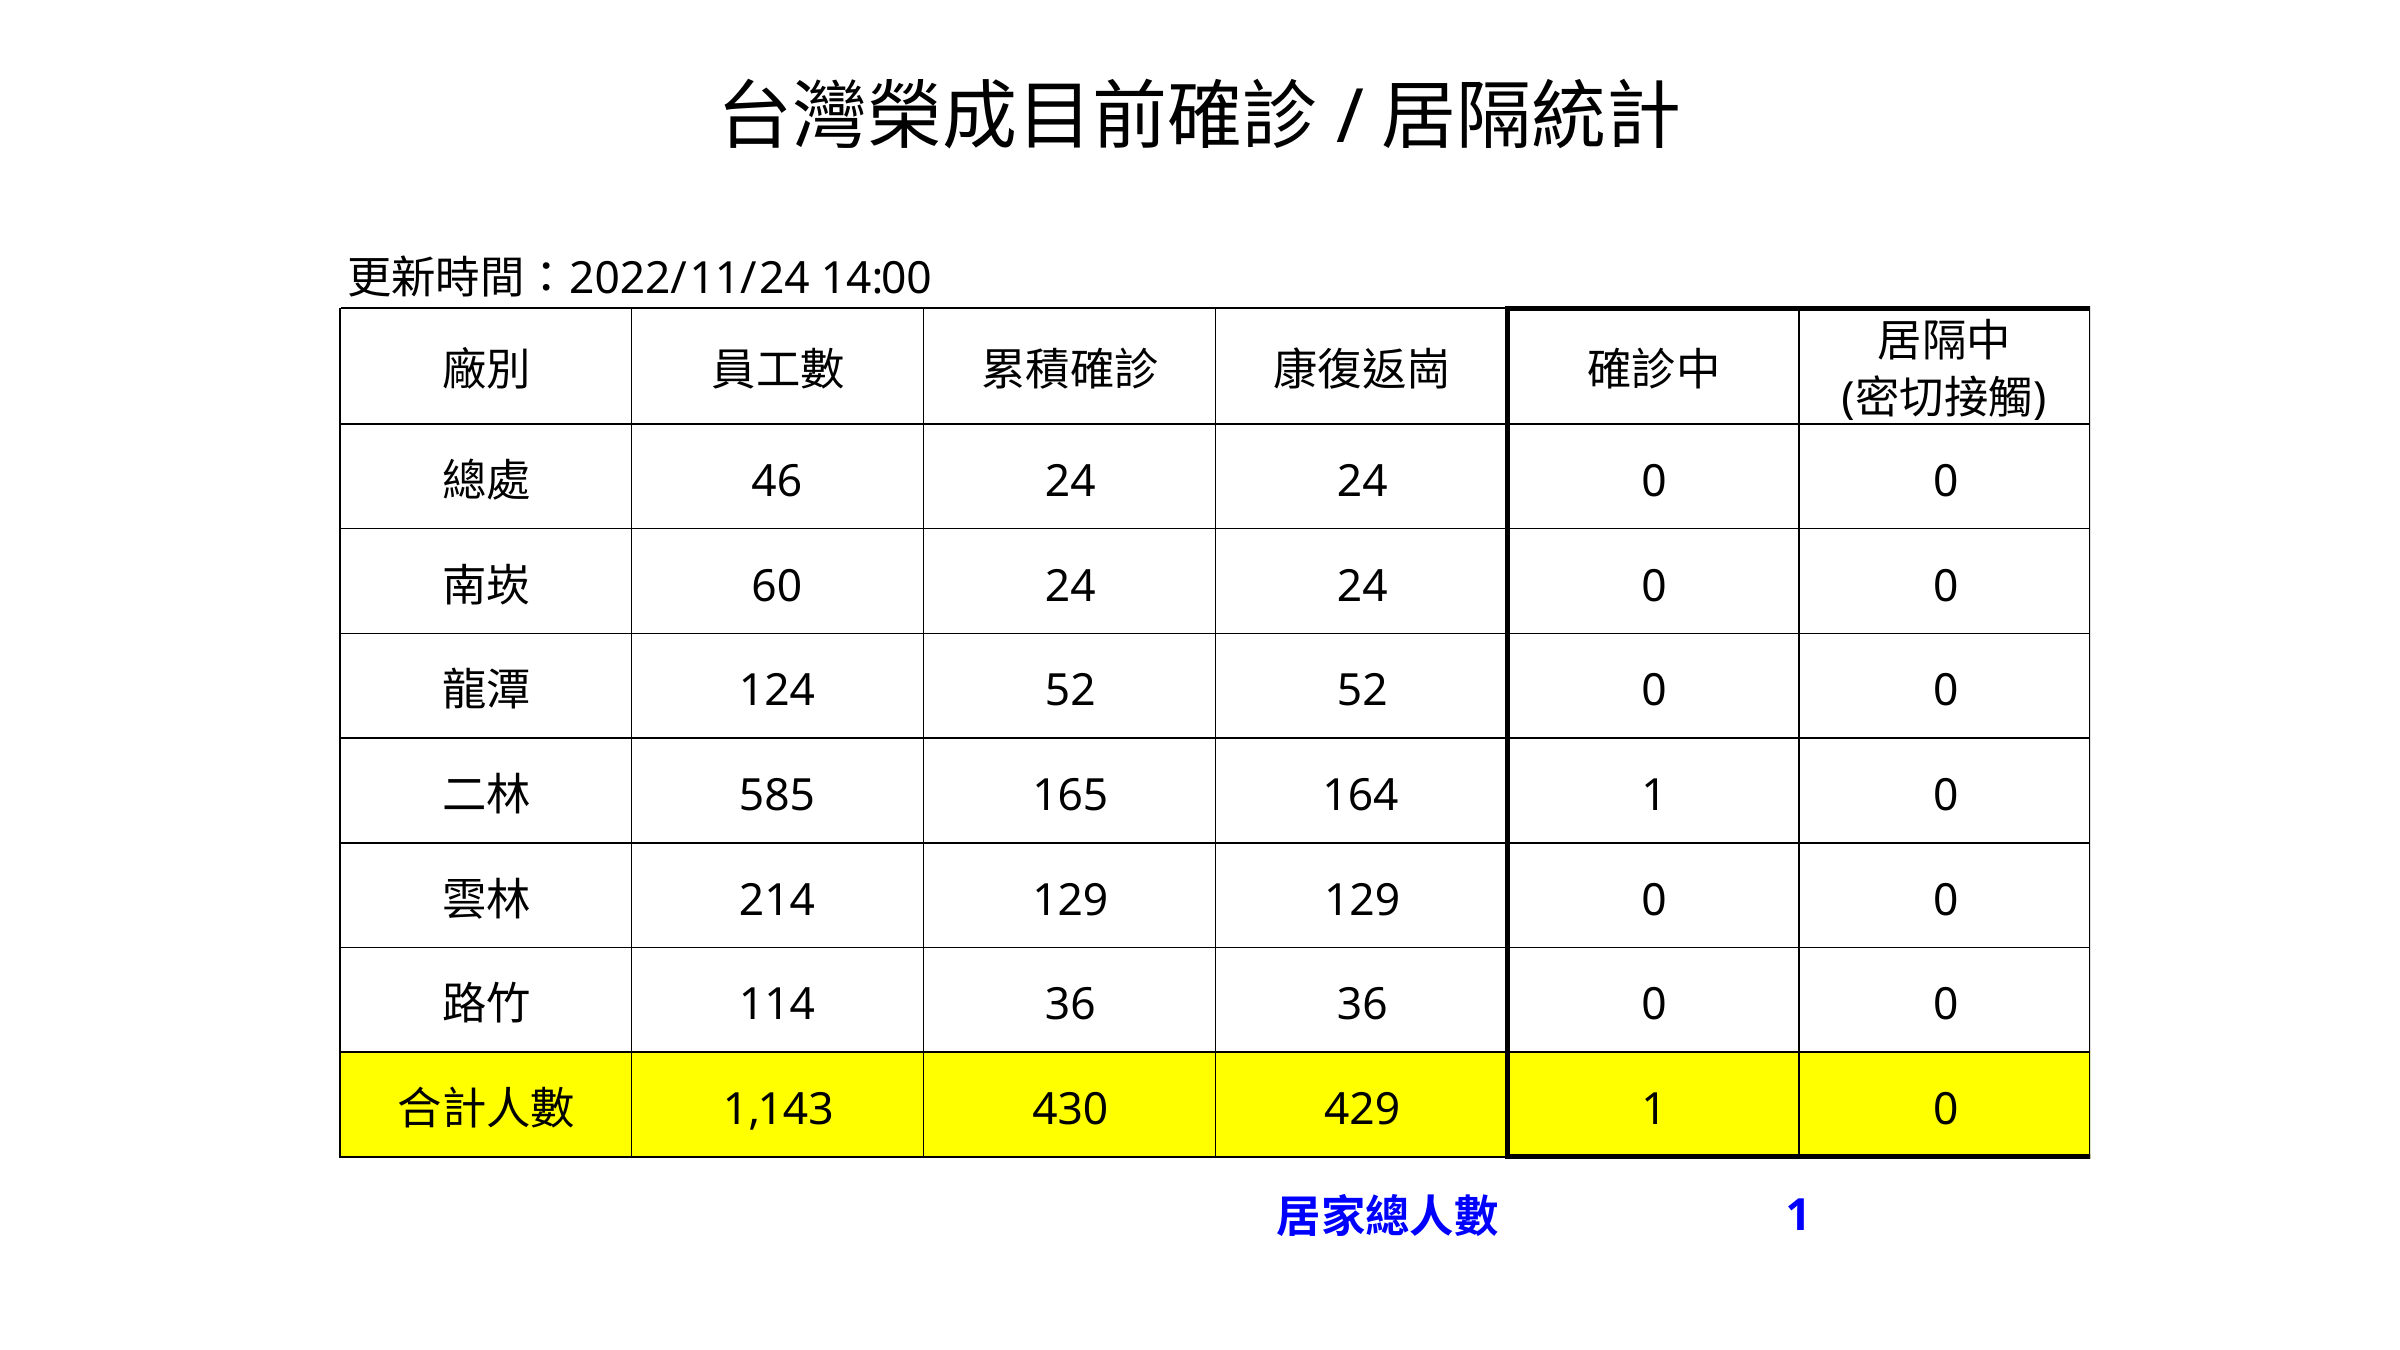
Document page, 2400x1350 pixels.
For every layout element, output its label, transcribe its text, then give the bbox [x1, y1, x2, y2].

picture [338, 239, 2093, 1244]
text_box 台灣榮成目前確診/居隔統計 [703, 59, 1697, 165]
